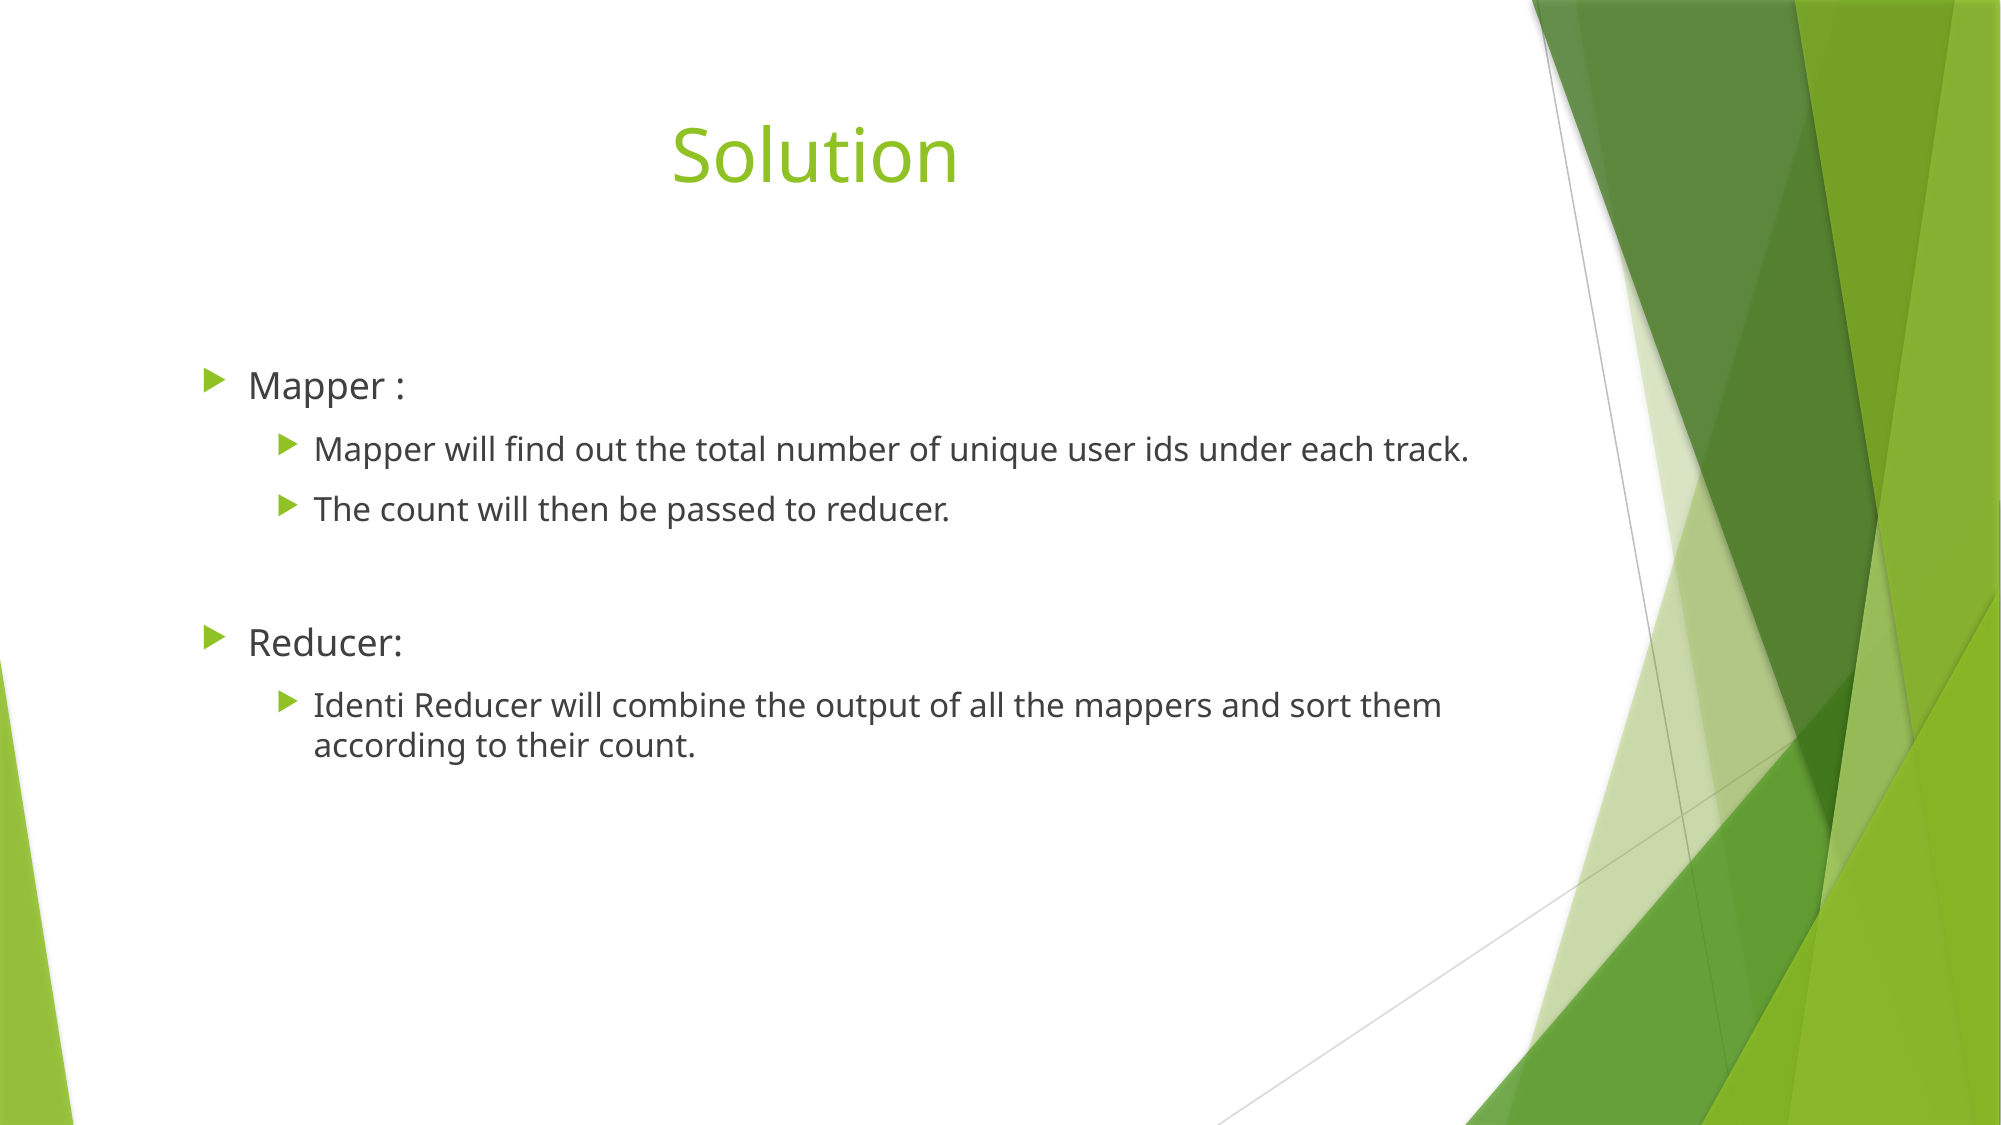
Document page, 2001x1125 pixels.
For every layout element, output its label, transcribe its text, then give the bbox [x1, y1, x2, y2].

list Mapper : Mapper will find out the total number of unique user ids under each track. The count will then be passed to reducer. Reducer: Identi Reducer will combine the output of all the mappers and sort them according to their count. [111, 354, 1522, 992]
title Solution [111, 99, 1522, 317]
